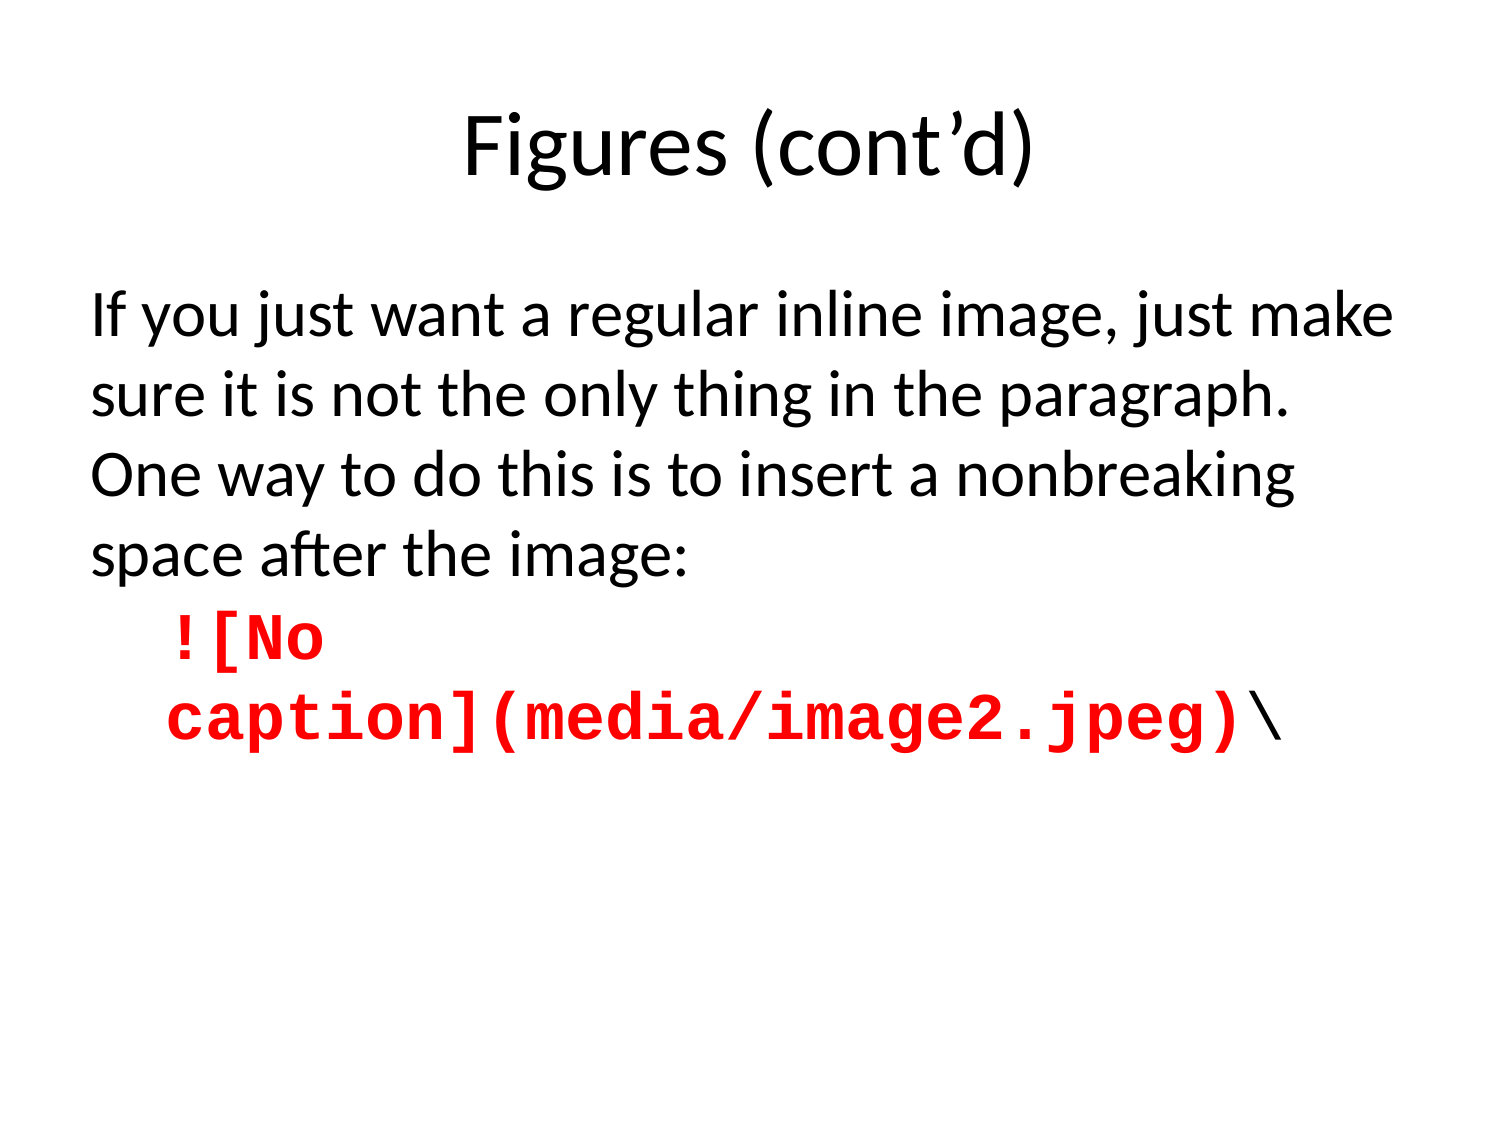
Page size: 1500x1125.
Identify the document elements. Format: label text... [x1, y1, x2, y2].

list If you just want a regular inline image, just make sure it is not the only thing in the paragraph. One way to do this is to insert a nonbreaking space after the image: ![No caption](media/image2.jpeg)\ [75, 262, 1425, 1005]
title Figures (cont’d) [75, 45, 1425, 233]
